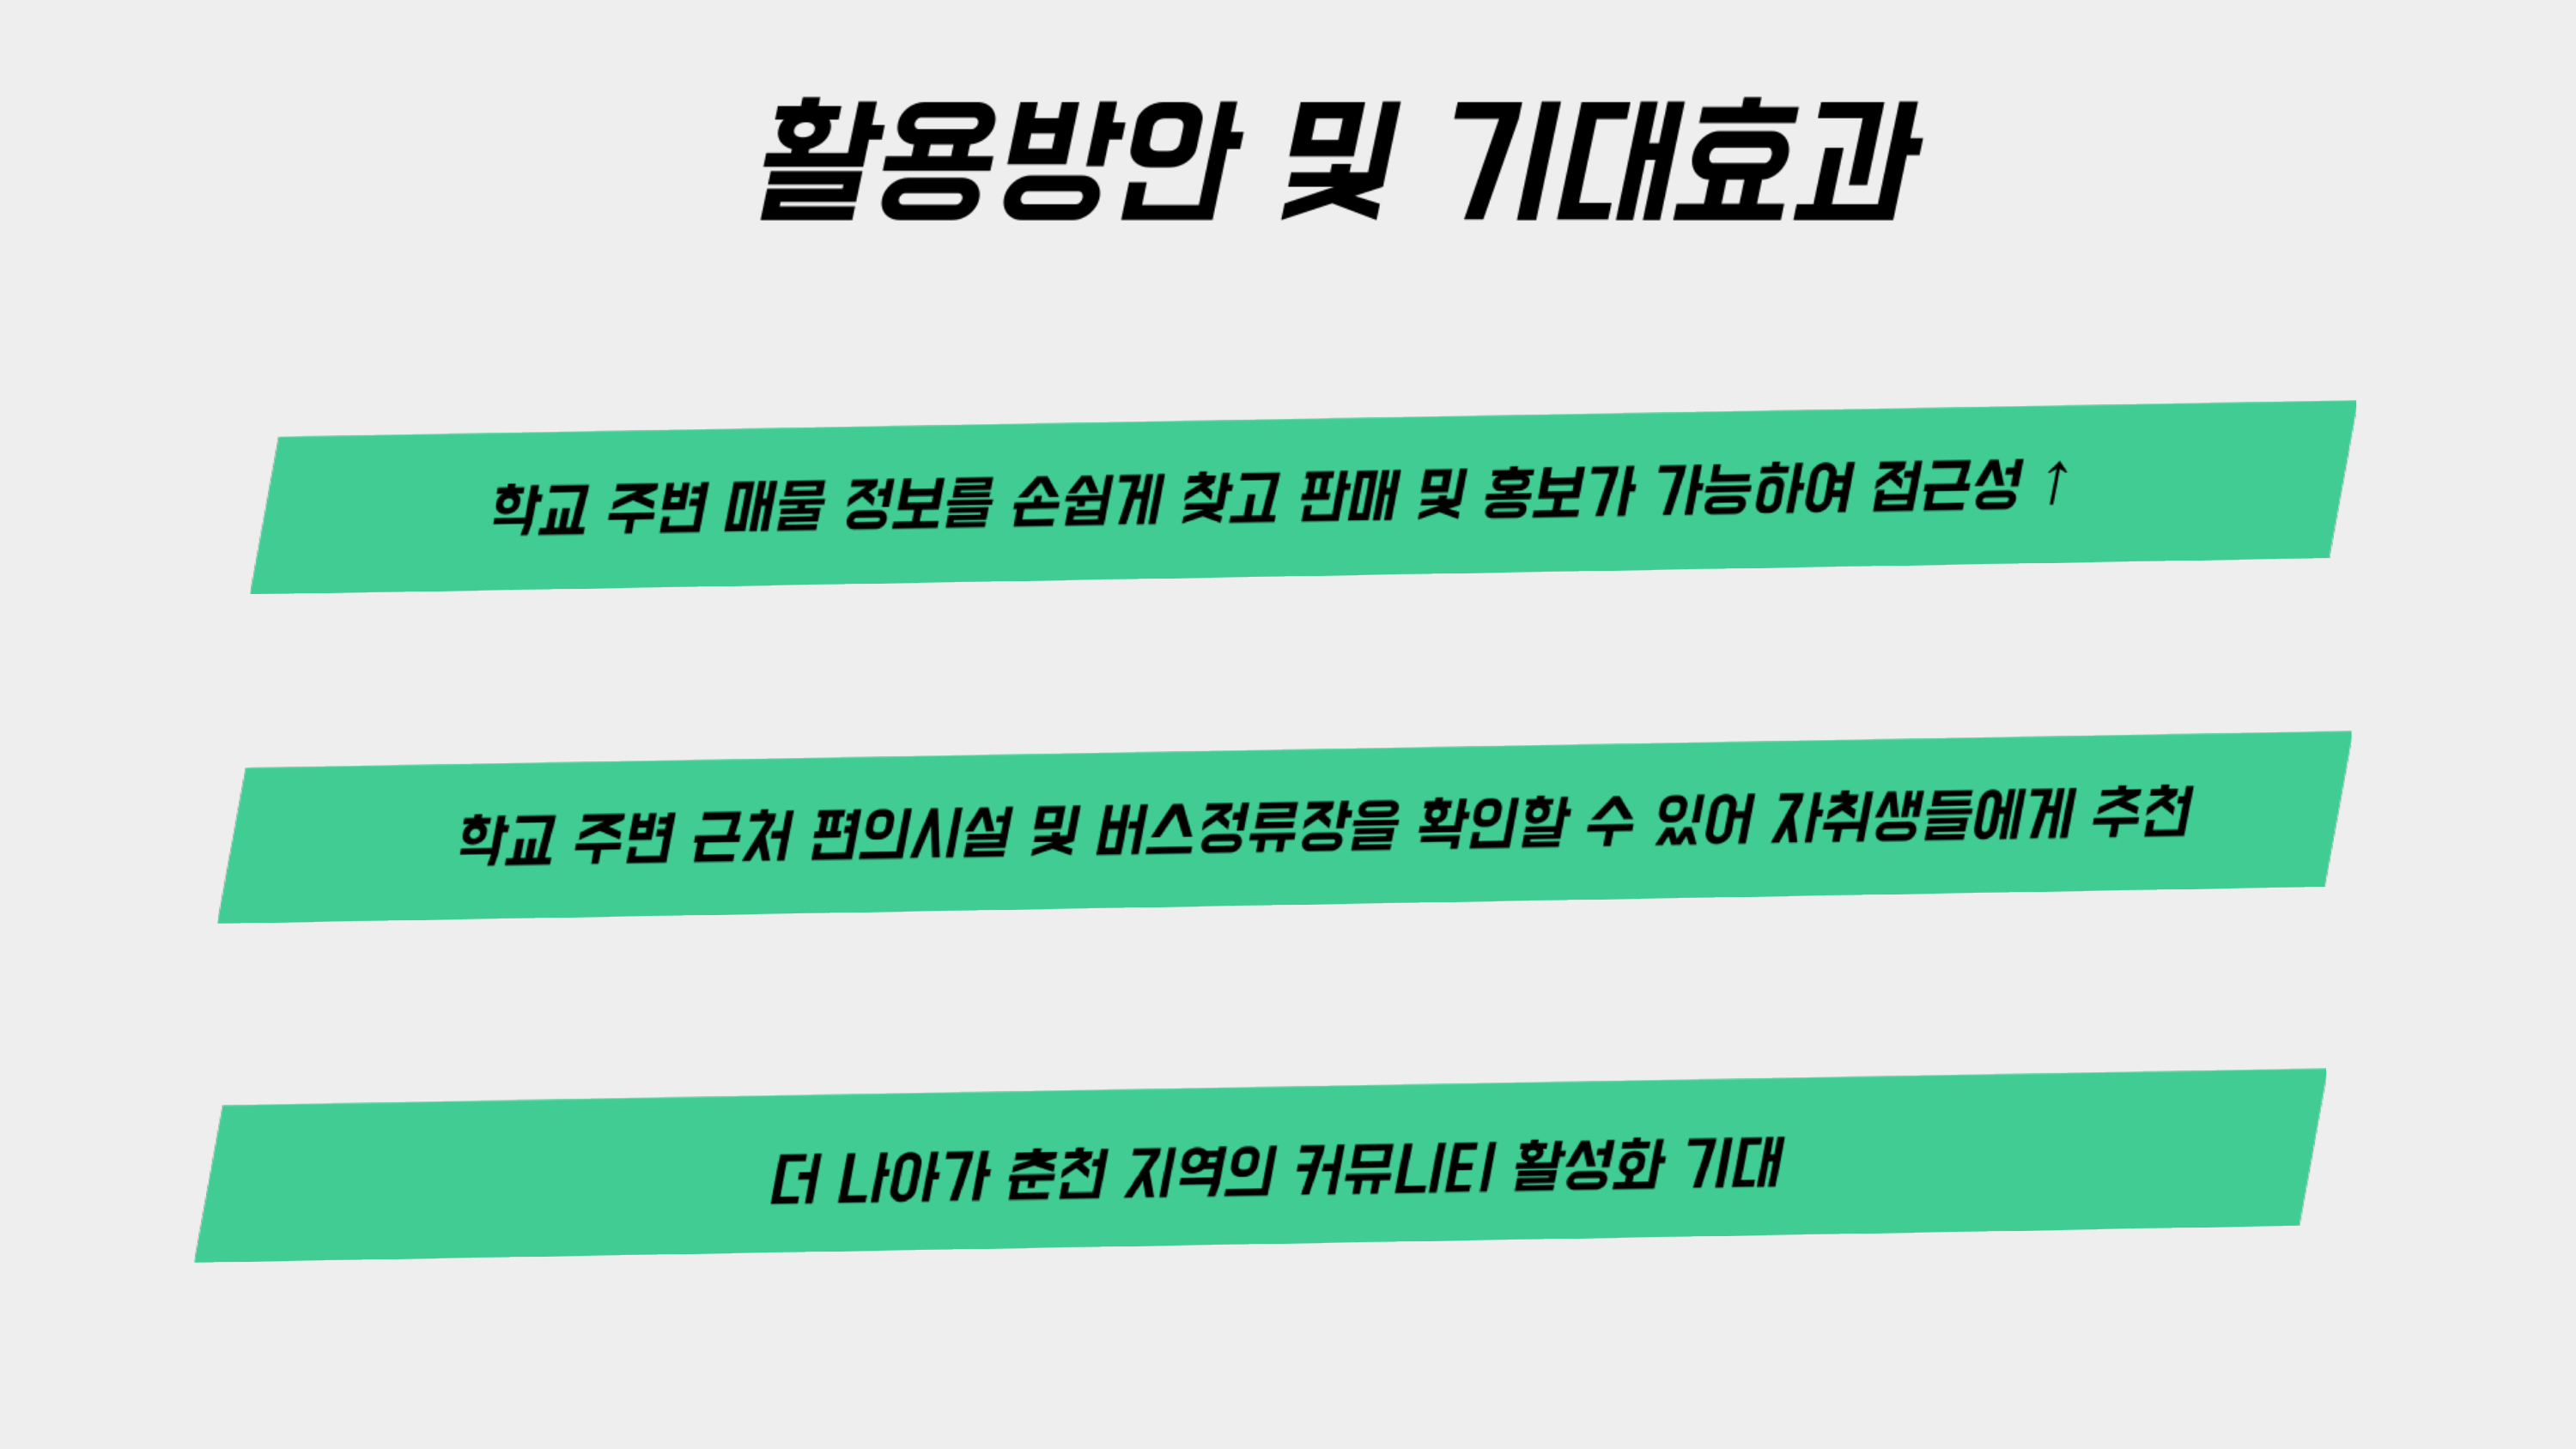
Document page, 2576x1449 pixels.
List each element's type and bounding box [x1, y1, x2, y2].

picture [156, 787, 2214, 900]
text_box [192, 1086, 2328, 1244]
picture [219, 905, 1241, 923]
picture [252, 575, 1324, 594]
picture [196, 1244, 1218, 1262]
text_box [247, 417, 2357, 575]
picture [1434, 401, 2355, 417]
picture [102, 459, 2093, 572]
picture [1428, 731, 2350, 748]
picture [1361, 1069, 2325, 1086]
text_box [215, 748, 2353, 905]
picture [156, 1135, 1803, 1244]
picture [692, 66, 1970, 293]
